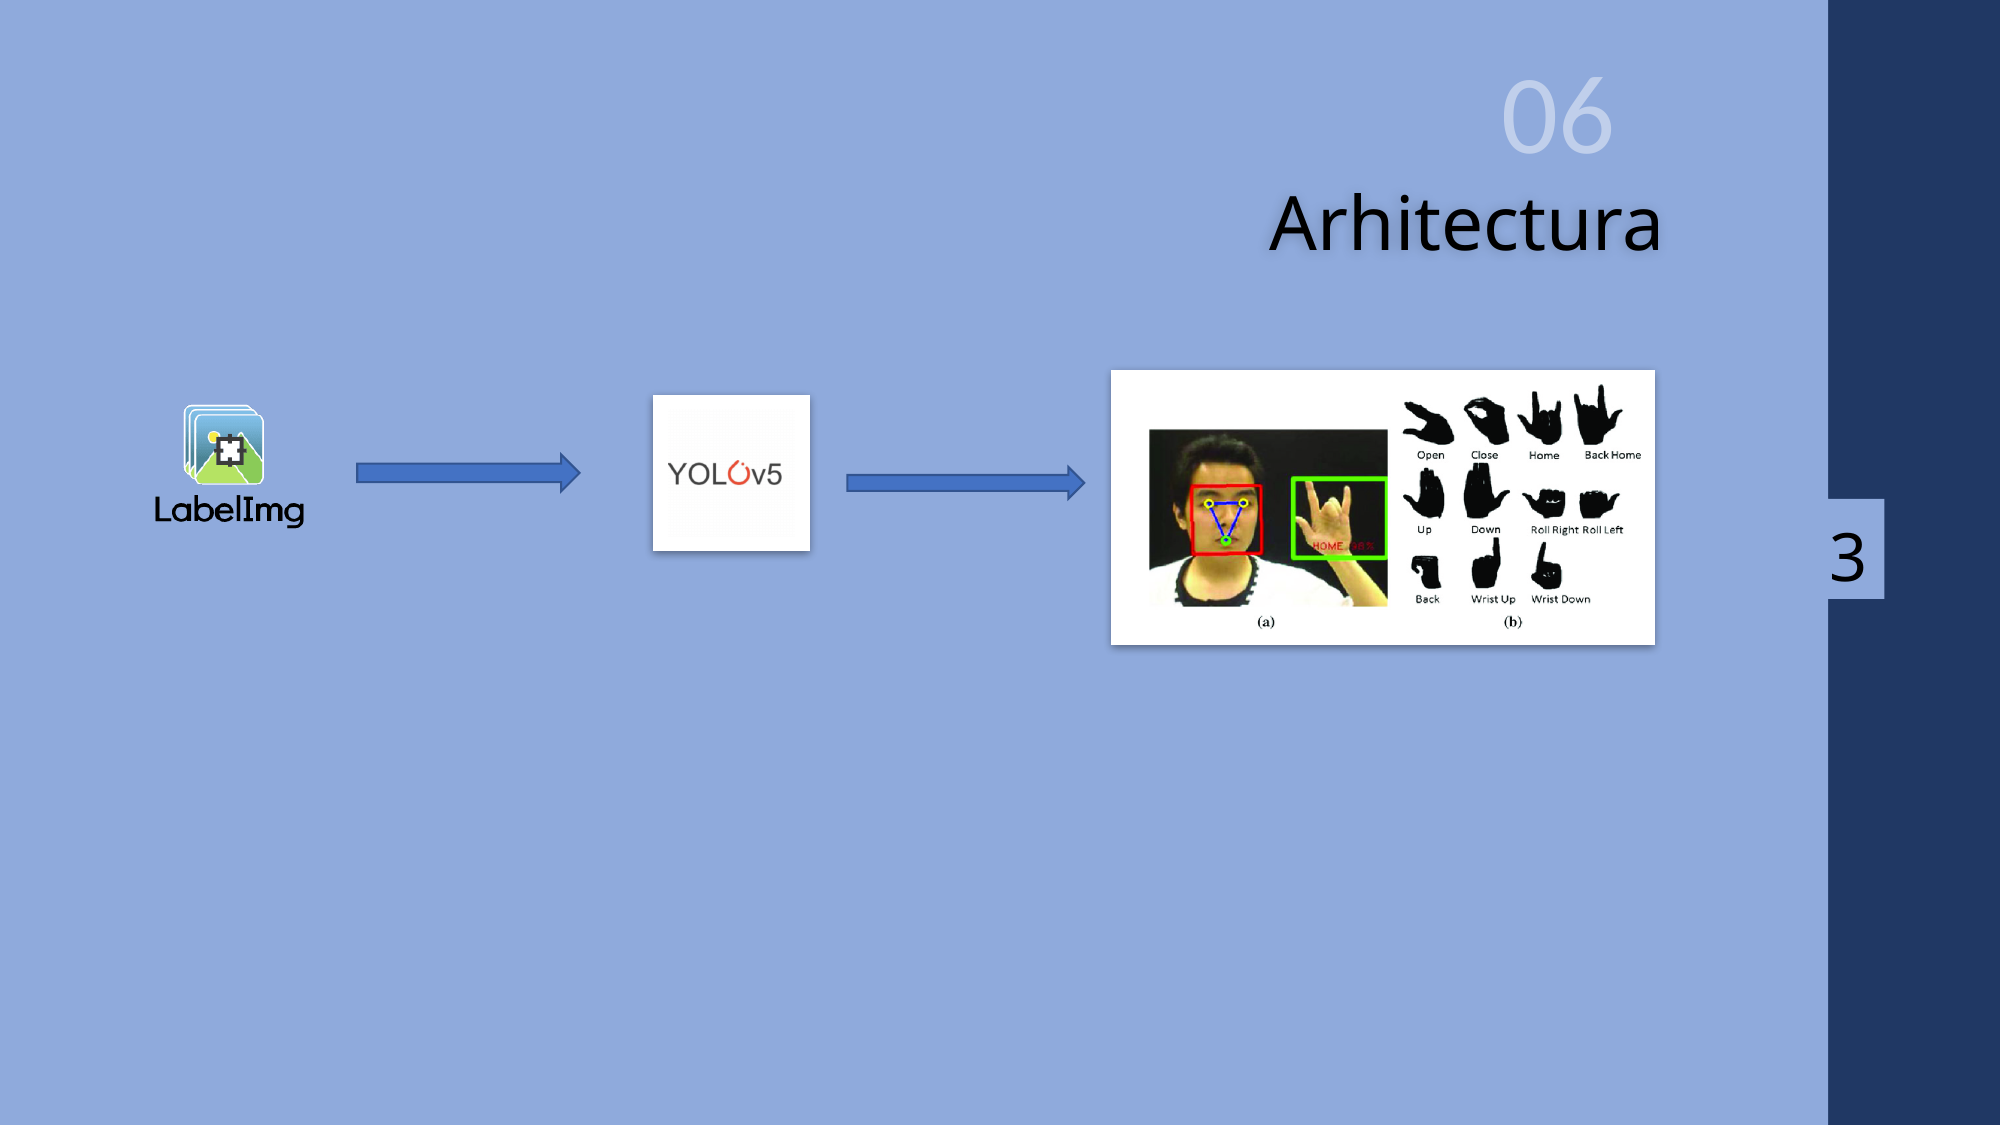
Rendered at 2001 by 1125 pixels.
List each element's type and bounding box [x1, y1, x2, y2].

picture [1125, 384, 1641, 631]
text_box [0, 0, 1904, 1125]
picture [152, 403, 306, 531]
picture [667, 408, 796, 537]
